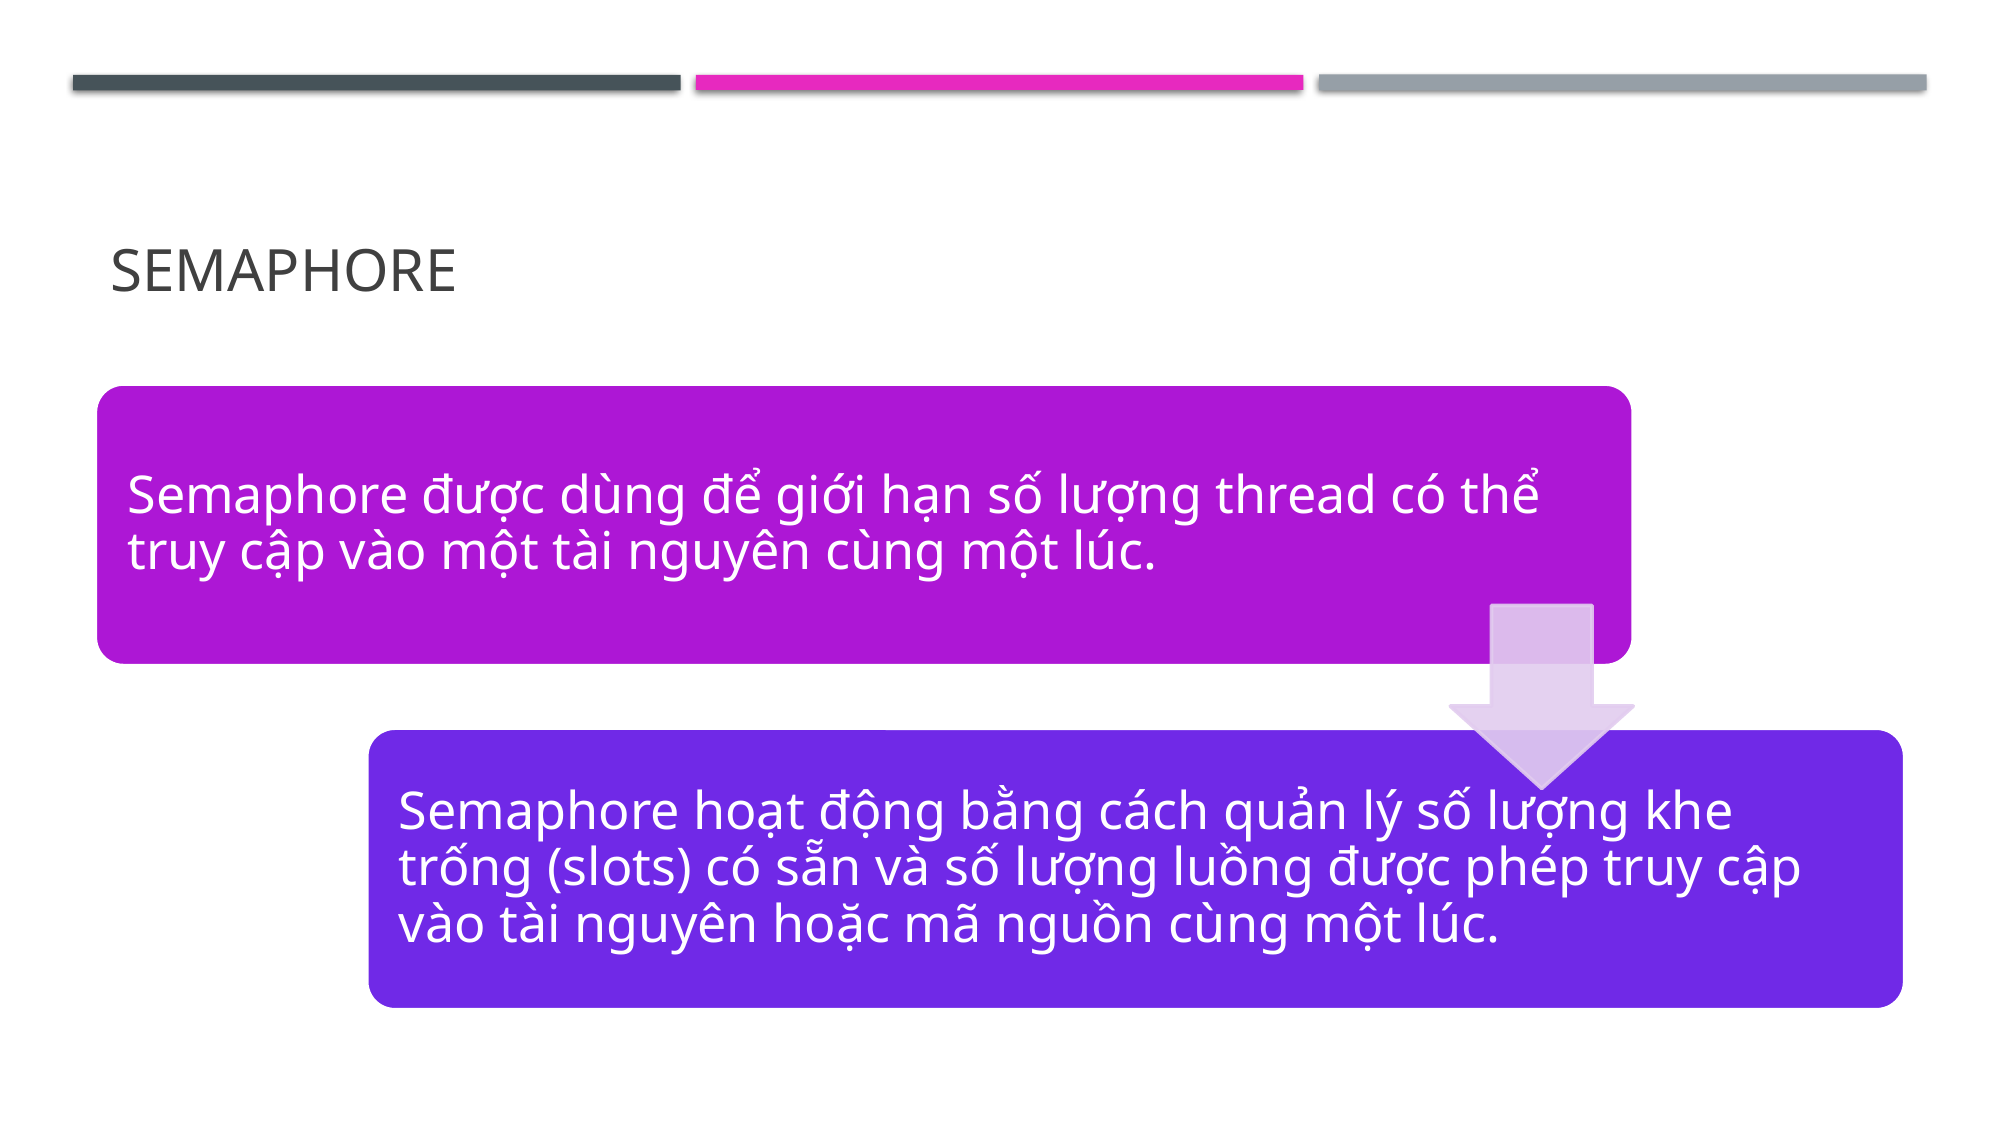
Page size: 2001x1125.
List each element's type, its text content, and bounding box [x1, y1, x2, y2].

title SEMAPHORE [95, 115, 1905, 311]
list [94, 383, 1906, 1011]
